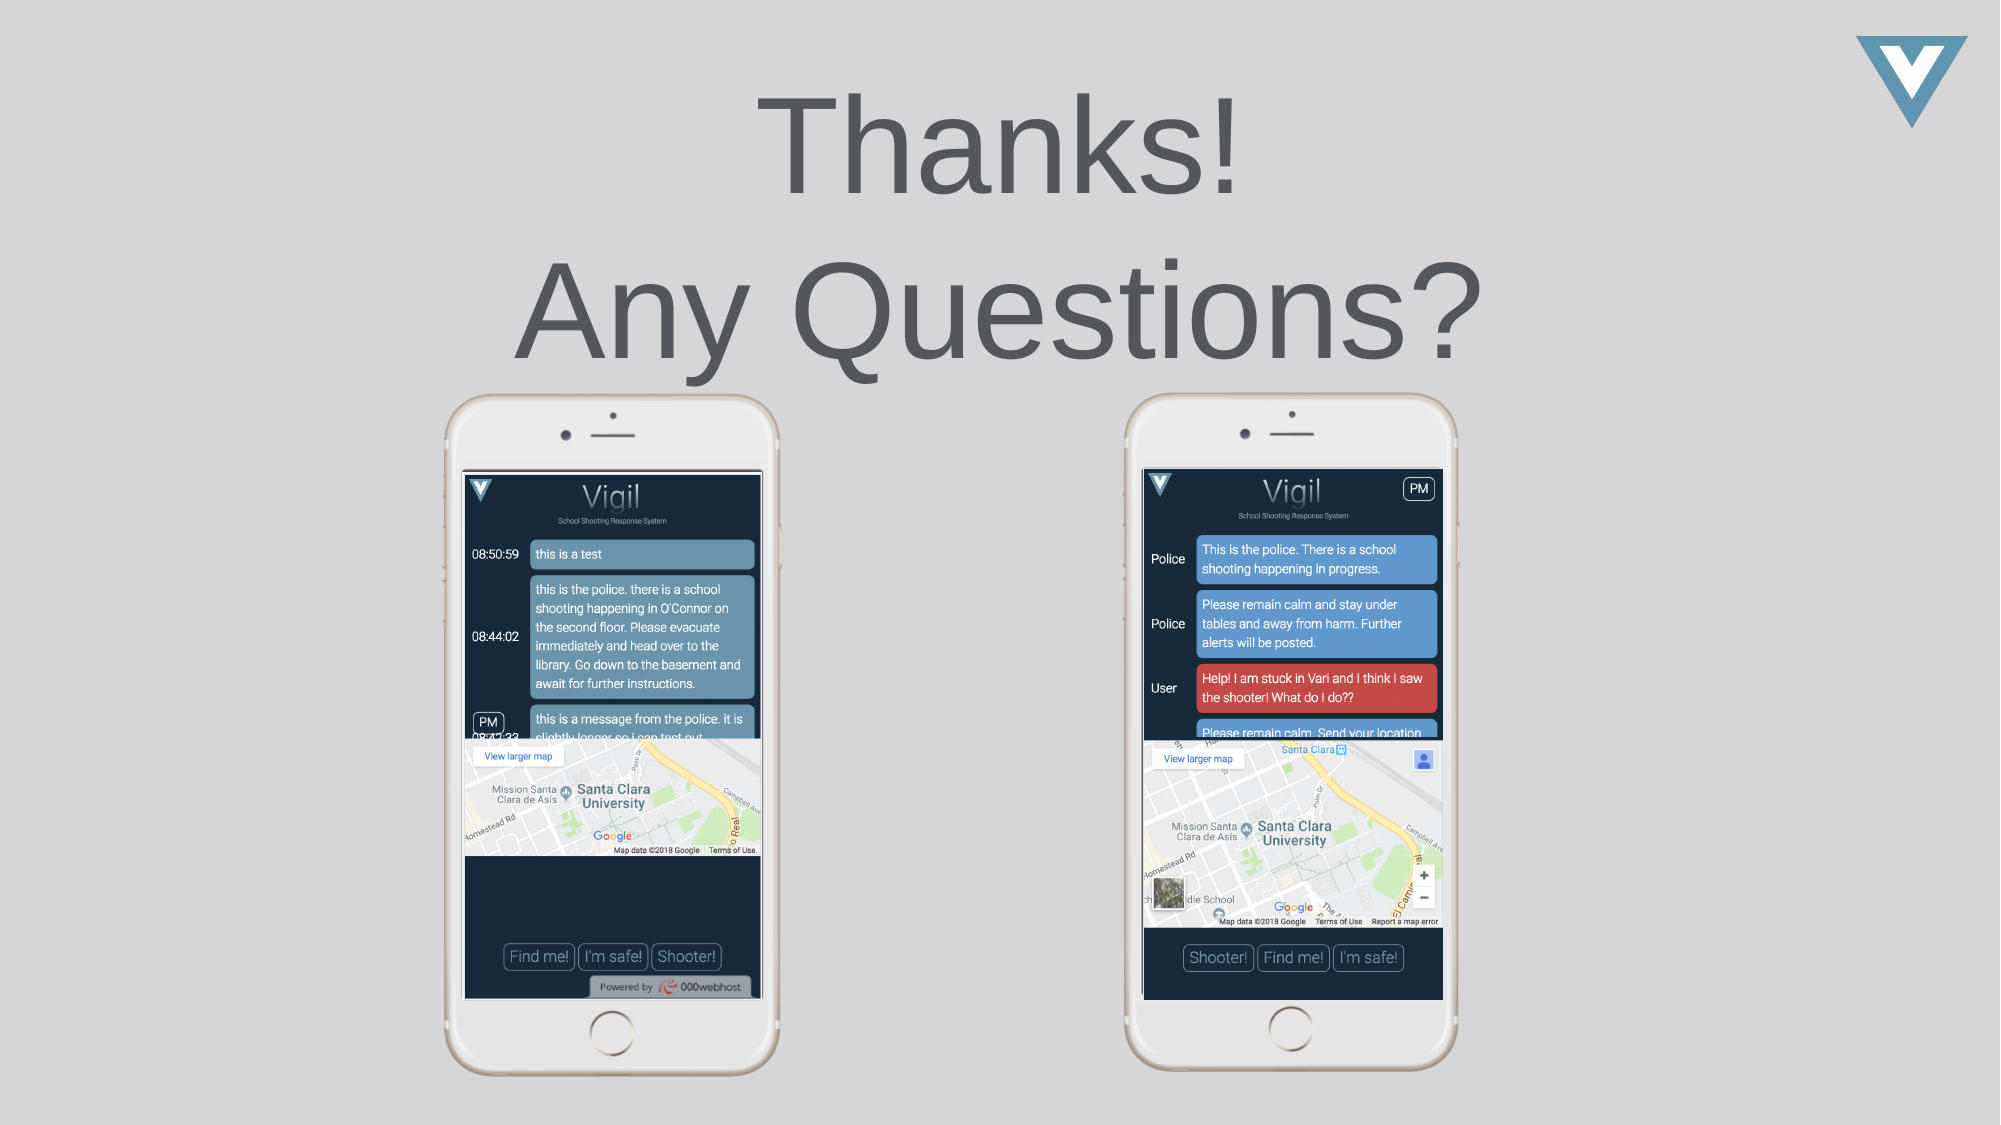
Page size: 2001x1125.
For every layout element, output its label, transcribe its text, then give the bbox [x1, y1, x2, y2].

picture [1856, 36, 1969, 128]
picture [221, 343, 1679, 1125]
text_box Thanks! Any Questions? [0, 48, 2000, 398]
